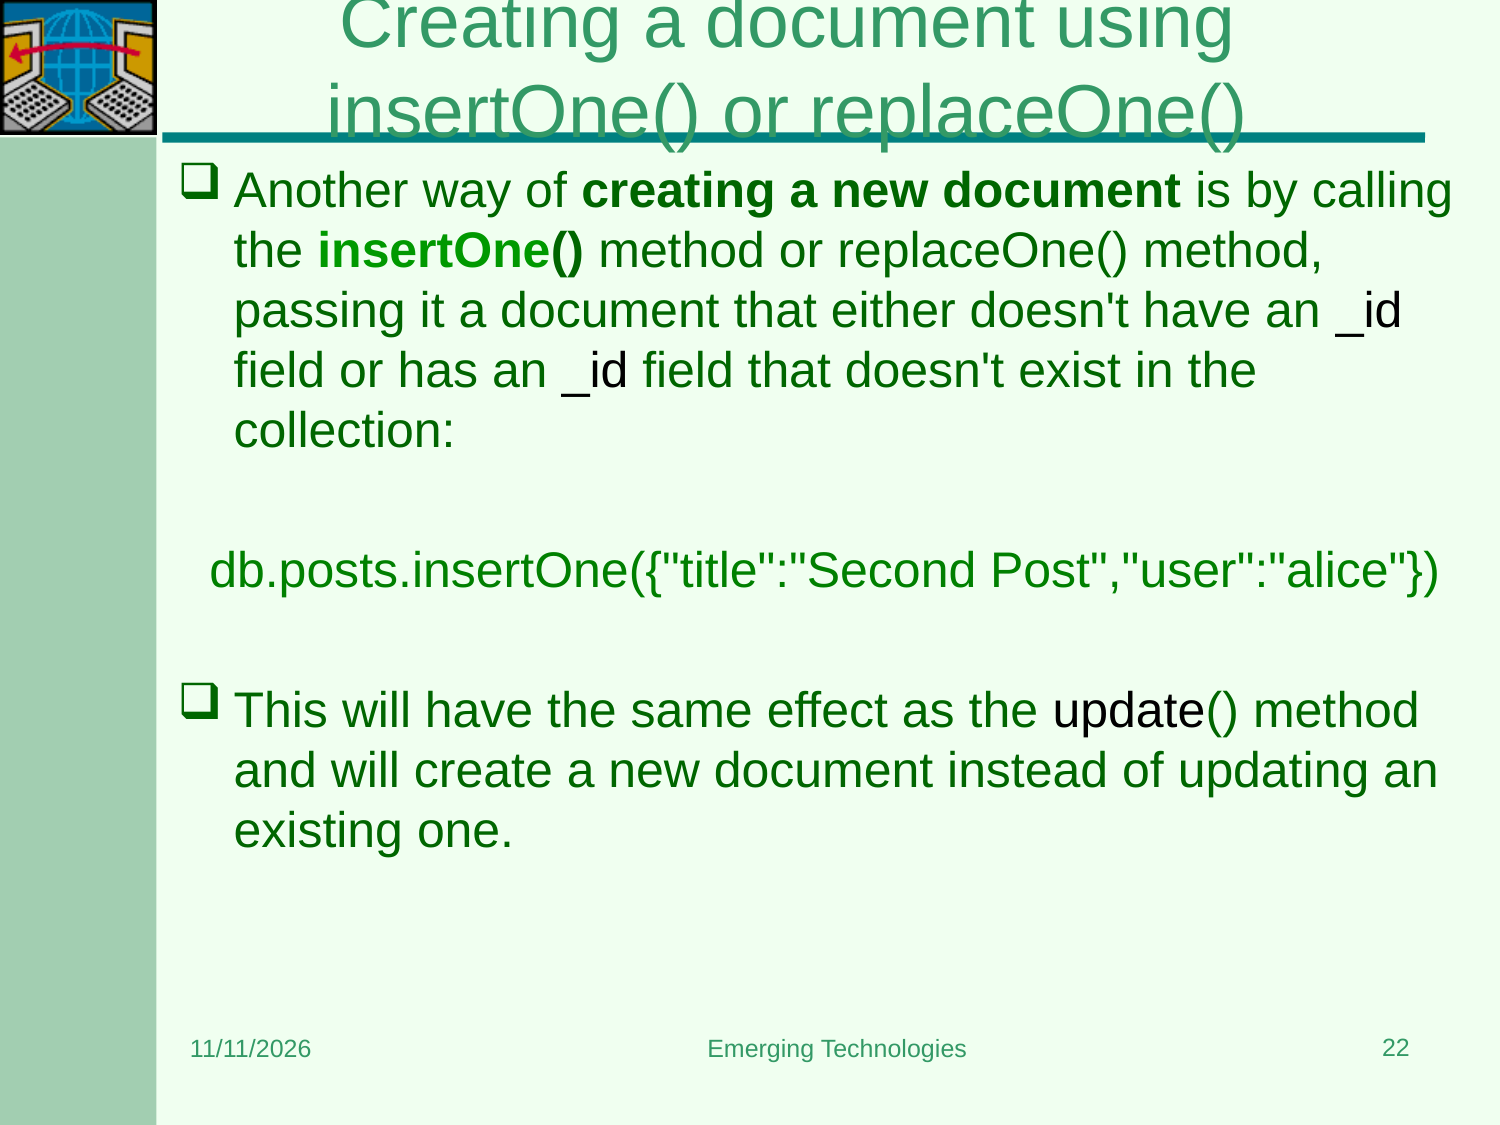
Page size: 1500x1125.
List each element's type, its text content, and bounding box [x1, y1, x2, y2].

list Another way of creating a new document is by calling the insertOne() method or replaceOne() method, passing it a document that either doesn't have an _id field or has an _id field that doesn't exist in the collection: db.posts.insertOne({"title":"Second Post","user":"alice"}) This will have the same effect as the update() method and will create a new document instead of updating an existing one. [162, 149, 1488, 1013]
title Creating a document using insertOne() or replaceOne() [150, 0, 1425, 125]
footer Emerging Technologies [462, 1024, 1213, 1104]
slide_number 22 [1237, 1024, 1426, 1103]
picture [0, 0, 157, 135]
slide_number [174, 1024, 438, 1104]
